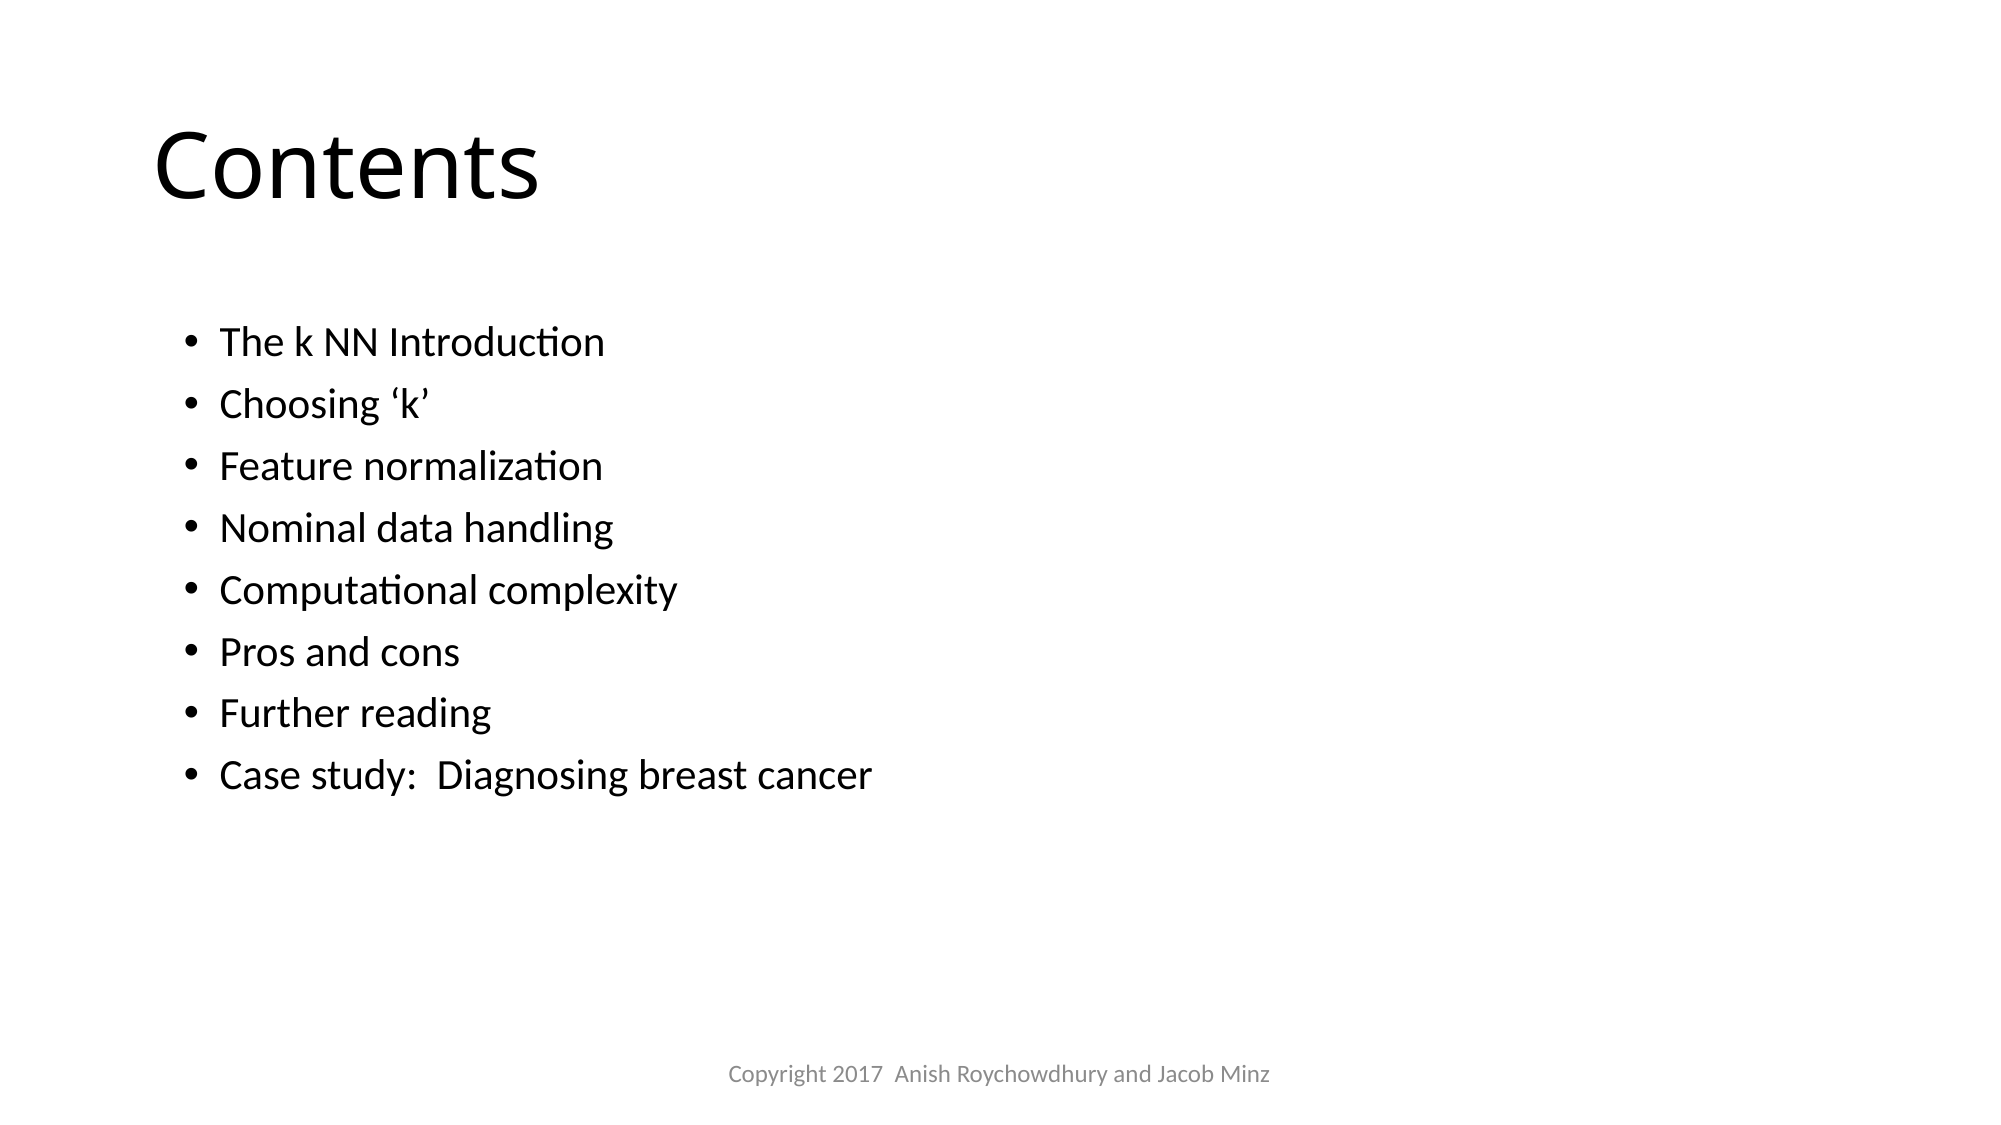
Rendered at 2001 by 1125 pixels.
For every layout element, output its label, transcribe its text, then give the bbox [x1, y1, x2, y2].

title Contents [137, 59, 1863, 278]
footer Copyright 2017 Anish Roychowdhury and Jacob Minz [662, 1042, 1338, 1103]
list The k NN Introduction Choosing ‘k’ Feature normalization Nominal data handling Computational complexity Pros and cons Further reading Case study: Diagnosing breast cancer [168, 312, 1009, 809]
